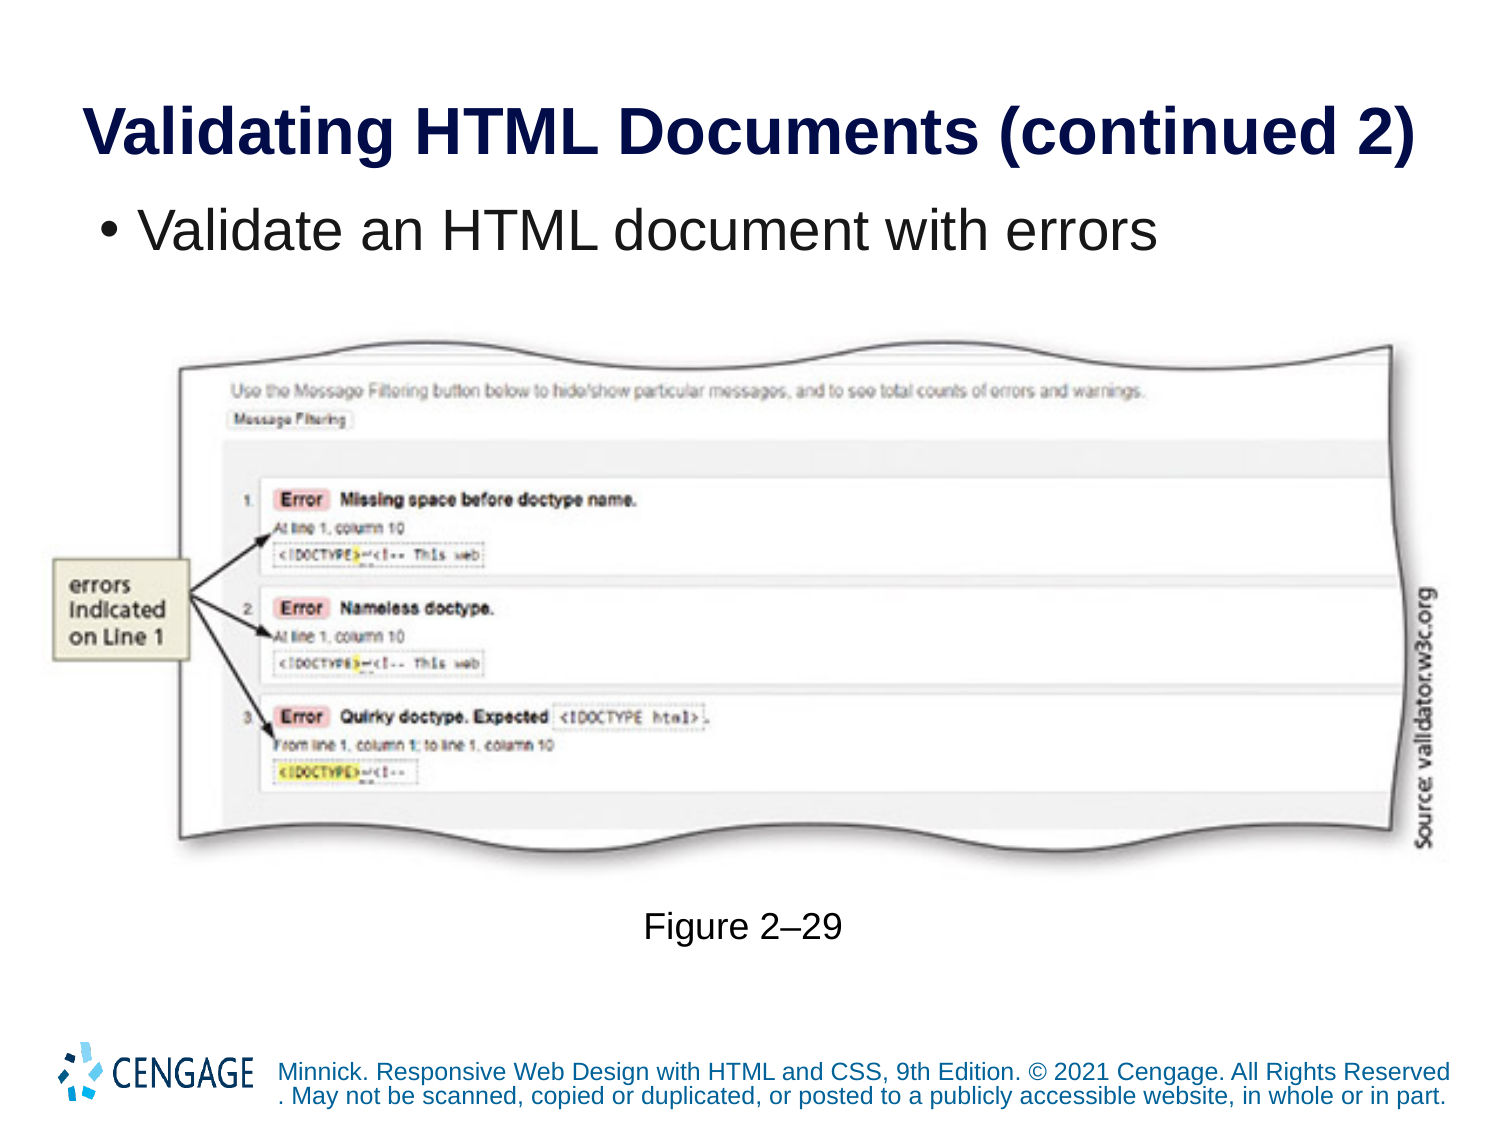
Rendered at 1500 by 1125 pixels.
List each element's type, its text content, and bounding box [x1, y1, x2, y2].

title Validating HTML Documents (continued 2) [0, 24, 1500, 175]
picture [58, 1042, 253, 1101]
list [41, 319, 1451, 891]
list Validate an HTML document with errors [99, 200, 1450, 319]
list Figure 2–29 [643, 907, 906, 976]
footer Minnick. Responsive Web Design with HTML and CSS, 9th Edition. © 2021 Cengage. All Rights Reserved. May not be scanned, copied or duplicated, or posted to a publicly accessible website, in whole or in part. [262, 1040, 1475, 1100]
list Validate an HTML document with errors [99, 891, 1450, 1024]
